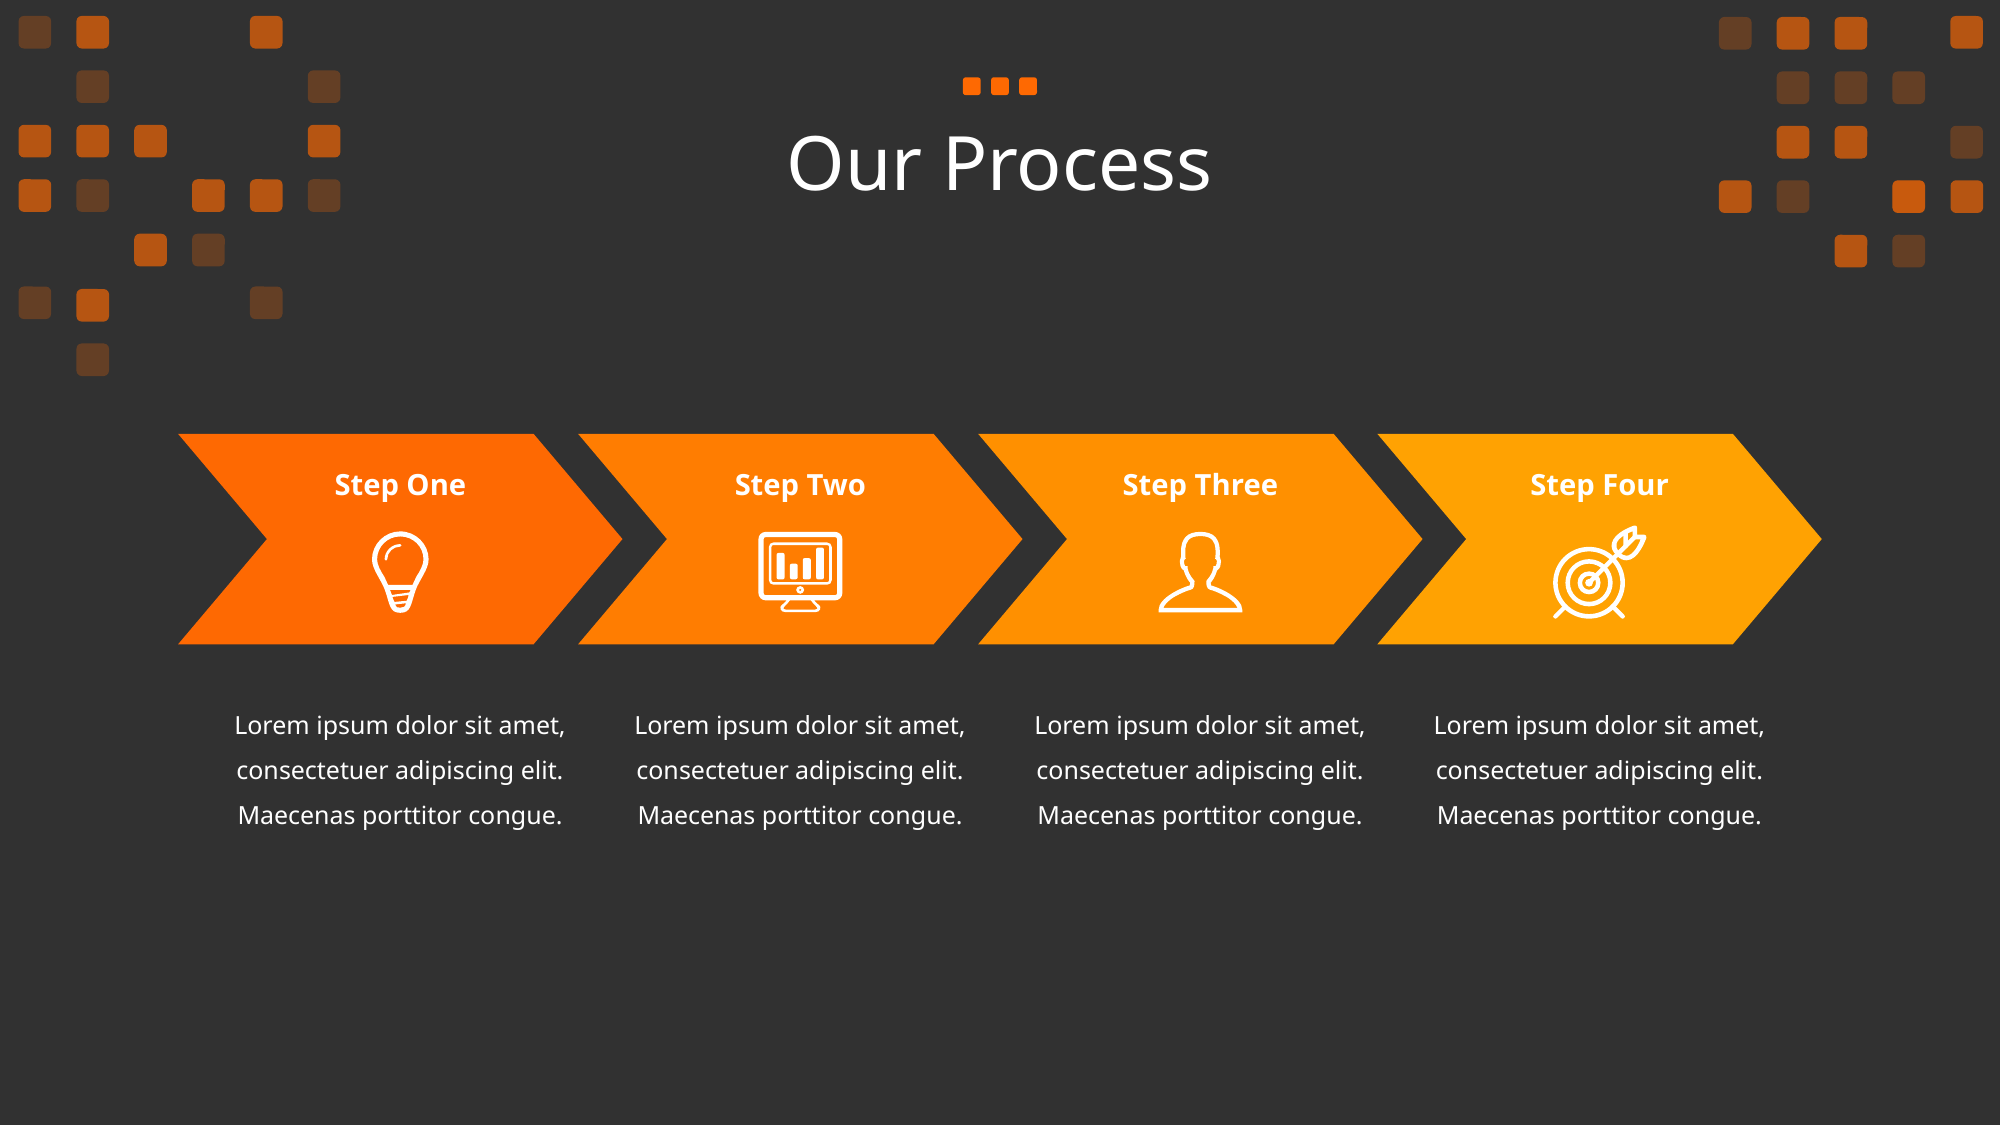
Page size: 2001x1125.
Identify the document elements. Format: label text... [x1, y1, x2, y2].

text_box Step Four [1475, 458, 1724, 509]
text_box Step Three [1076, 458, 1325, 509]
text_box Lorem ipsum dolor sit amet, consectetuer adipiscing elit. Maecenas porttitor congue. [997, 687, 1397, 837]
text_box Step Two [676, 458, 925, 509]
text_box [758, 531, 843, 613]
text_box [975, 432, 1424, 646]
text_box [575, 432, 1024, 646]
text_box Lorem ipsum dolor sit amet, consectetuer adipiscing elit. Maecenas porttitor congue. [597, 687, 997, 837]
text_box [1718, 15, 1984, 268]
text_box Lorem ipsum dolor sit amet, consectetuer adipiscing elit. Maecenas porttitor congue. [197, 687, 597, 837]
text_box [1375, 432, 1824, 646]
text_box [1158, 531, 1243, 613]
text_box [175, 432, 624, 646]
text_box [18, 15, 341, 376]
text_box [371, 531, 429, 613]
title Our Process [341, 57, 1863, 276]
text_box Step One [276, 458, 525, 509]
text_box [1552, 525, 1647, 619]
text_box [962, 77, 1037, 96]
text_box Lorem ipsum dolor sit amet, consectetuer adipiscing elit. Maecenas porttitor congue. [1397, 687, 1803, 837]
